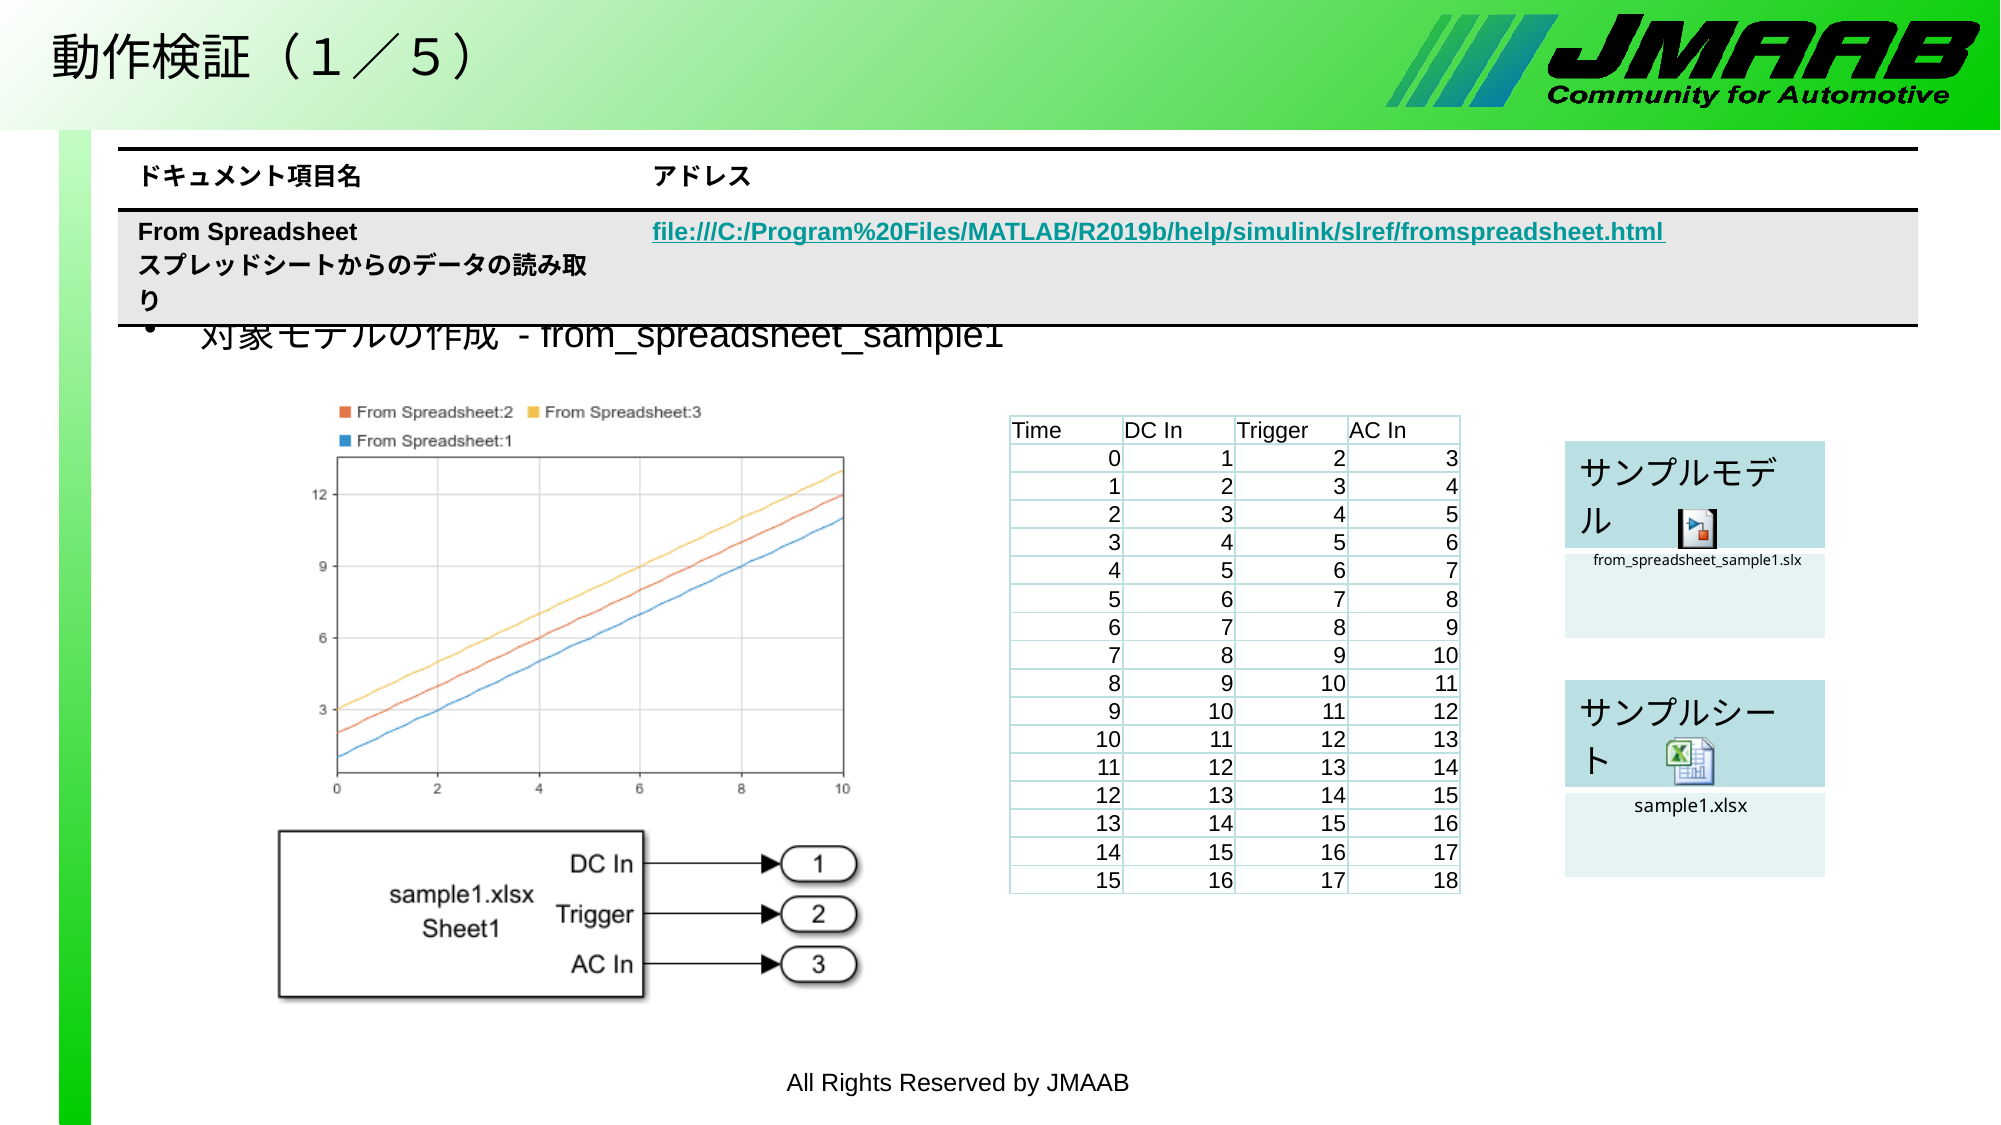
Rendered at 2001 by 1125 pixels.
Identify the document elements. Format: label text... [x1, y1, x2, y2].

table_cell 17 [1236, 866, 1347, 893]
table_cell 2 [1011, 501, 1122, 527]
table_cell 5 [1349, 501, 1459, 527]
table_cell 15 [1011, 866, 1122, 893]
table_cell 9 [1011, 698, 1122, 724]
table_cell 1 [1124, 445, 1234, 471]
table_header AC In [1349, 417, 1459, 443]
table_cell [1565, 554, 1825, 638]
table_cell 14 [1236, 782, 1347, 808]
table_cell 12 [1349, 698, 1459, 724]
table_header サンプルシート [1565, 680, 1825, 787]
title 動作検証（１／５） [36, 21, 1410, 91]
table_cell 17 [1349, 838, 1459, 865]
table_cell 12 [1236, 726, 1347, 752]
table_header アドレス [632, 151, 1918, 208]
table_header DC In [1124, 417, 1234, 443]
table_cell 7 [1349, 557, 1459, 583]
table_cell 2 [1236, 445, 1347, 471]
table_header サンプルモデル [1565, 441, 1825, 548]
table_cell 1 [1011, 473, 1122, 499]
table_cell 5 [1236, 529, 1347, 555]
table_cell 11 [1236, 698, 1347, 724]
table_cell 5 [1124, 557, 1234, 583]
table_cell 6 [1124, 585, 1234, 612]
table_cell 16 [1236, 838, 1347, 865]
table_cell 15 [1236, 810, 1347, 836]
table_cell 7 [1124, 613, 1234, 640]
table_cell 15 [1124, 838, 1234, 865]
table_cell 7 [1011, 641, 1122, 668]
table_cell 9 [1124, 670, 1234, 696]
table_cell 7 [1236, 585, 1347, 612]
table_cell 15 [1349, 782, 1459, 808]
table_cell From Spreadsheet スプレッドシートからのデータの読み取り [118, 212, 632, 324]
table_cell 12 [1124, 754, 1234, 780]
table_cell 4 [1349, 473, 1459, 499]
table_cell 6 [1236, 557, 1347, 583]
table_cell 2 [1124, 473, 1234, 499]
list 対象モデルの作成 - from_spreadsheet_sample1 [129, 302, 1930, 1064]
table_cell 11 [1124, 726, 1234, 752]
table_cell [1565, 793, 1825, 877]
table_cell 18 [1349, 866, 1459, 893]
table_cell 3 [1124, 501, 1234, 527]
table_cell 3 [1349, 445, 1459, 471]
table_cell 4 [1124, 529, 1234, 555]
table_cell 13 [1236, 754, 1347, 780]
table_header Time [1011, 417, 1122, 443]
table_cell 6 [1349, 529, 1459, 555]
picture [268, 384, 879, 1009]
table_header Trigger [1236, 417, 1347, 443]
table_cell 3 [1236, 473, 1347, 499]
table_cell 3 [1011, 529, 1122, 555]
table_cell 14 [1011, 838, 1122, 865]
table_cell 10 [1011, 726, 1122, 752]
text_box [1578, 509, 1816, 575]
table_cell 6 [1011, 613, 1122, 640]
table_cell 8 [1236, 613, 1347, 640]
table_cell 4 [1011, 557, 1122, 583]
table_cell 11 [1011, 754, 1122, 780]
table_cell 10 [1349, 641, 1459, 668]
table_cell 14 [1124, 810, 1234, 836]
table_cell 11 [1349, 670, 1459, 696]
table_cell 9 [1236, 641, 1347, 668]
table_cell 13 [1124, 782, 1234, 808]
table_cell 0 [1011, 445, 1122, 471]
table_cell 8 [1124, 641, 1234, 668]
table_header ドキュメント項目名 [118, 151, 632, 208]
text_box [1615, 736, 1766, 864]
picture [1382, 11, 1981, 109]
table_cell 8 [1011, 670, 1122, 696]
table_cell 5 [1011, 585, 1122, 612]
table_cell 16 [1124, 866, 1234, 893]
table_cell file:///C:/Program%20Files/MATLAB/R2019b/help/simulink/slref/fromspreadsheet.html [632, 212, 1918, 324]
table_cell 10 [1124, 698, 1234, 724]
table_cell 13 [1011, 810, 1122, 836]
table_cell 13 [1349, 726, 1459, 752]
table_cell 16 [1349, 810, 1459, 836]
table_cell 12 [1011, 782, 1122, 808]
table_cell 4 [1236, 501, 1347, 527]
table_cell 8 [1349, 585, 1459, 612]
table_cell 10 [1236, 670, 1347, 696]
table_cell 14 [1349, 754, 1459, 780]
table_cell 9 [1349, 613, 1459, 640]
